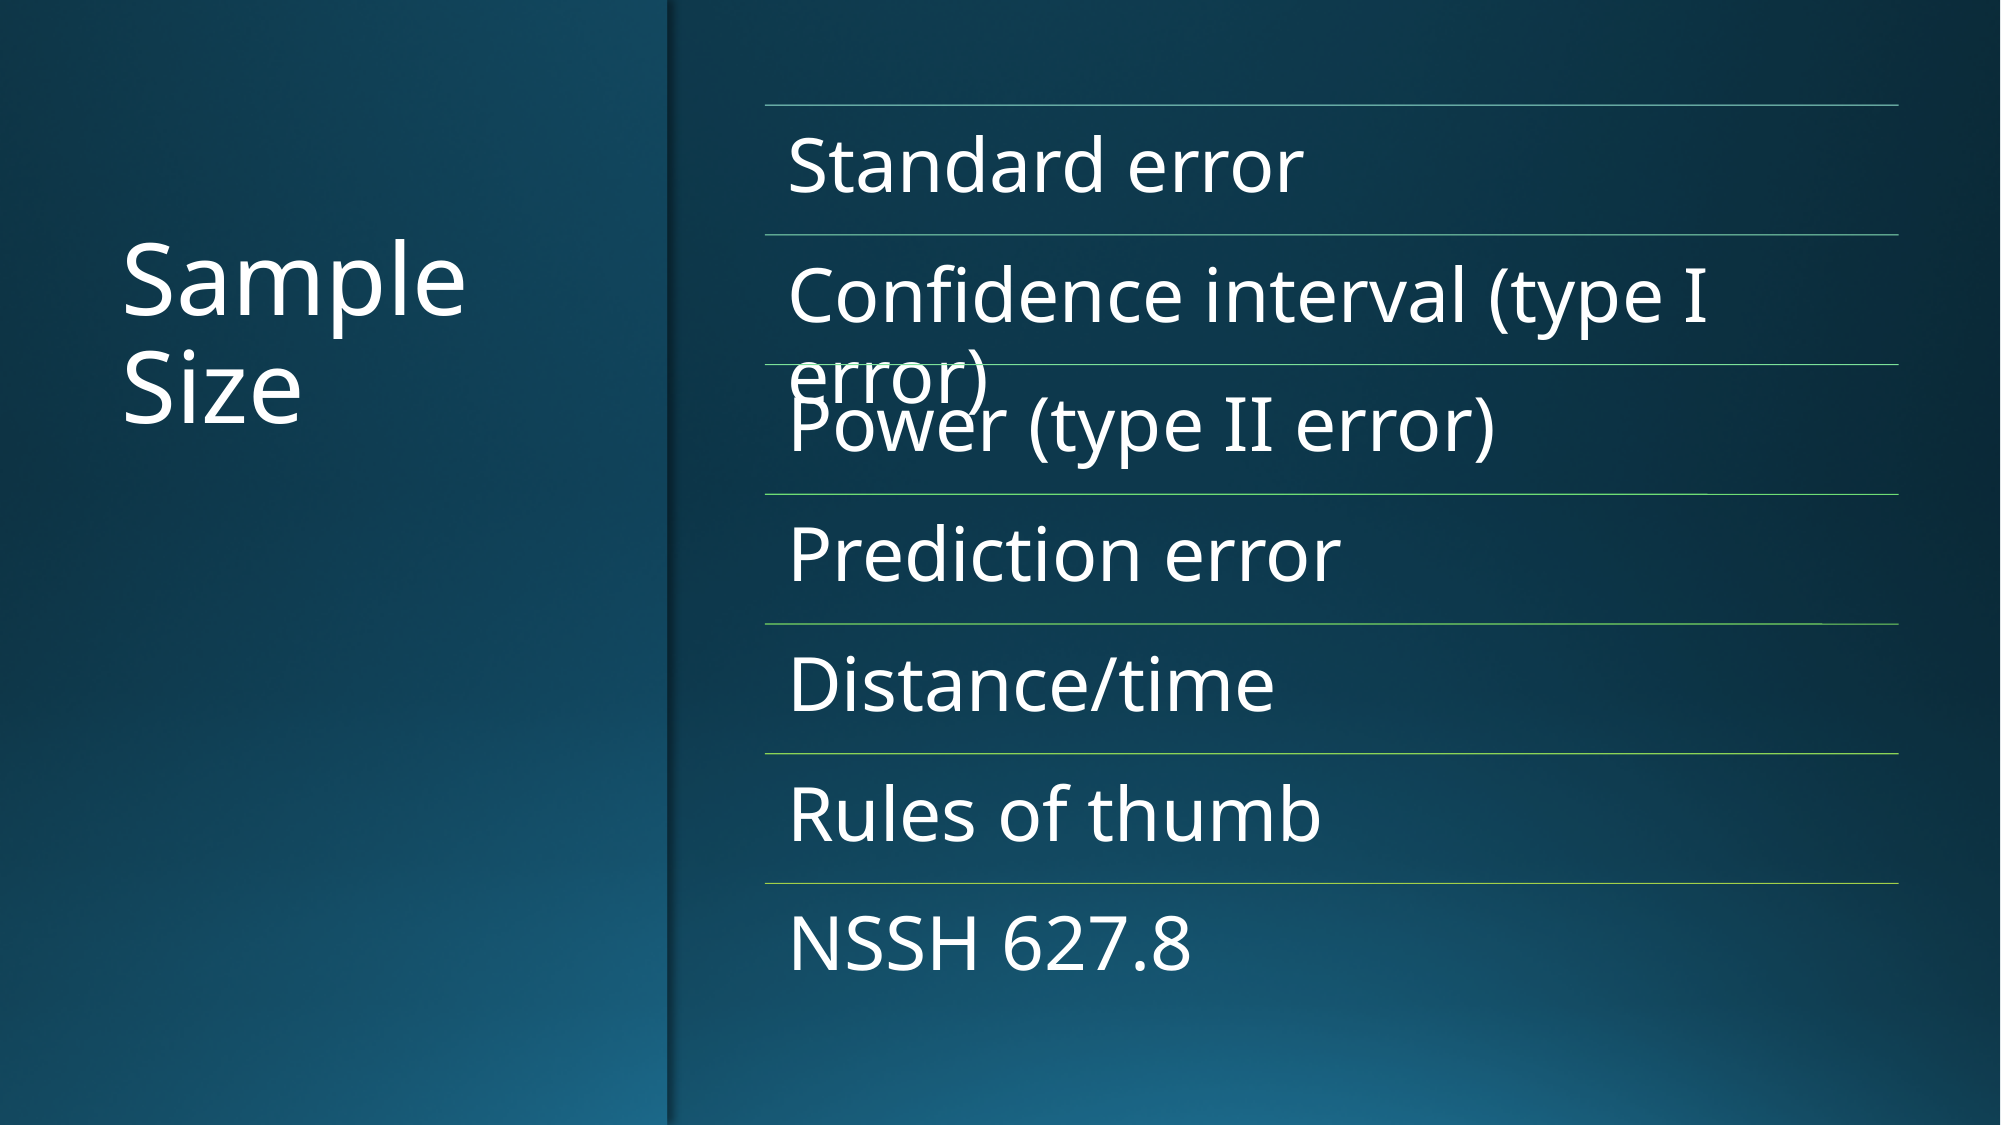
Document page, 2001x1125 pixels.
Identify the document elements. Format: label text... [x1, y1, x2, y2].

title Sample Size [106, 221, 588, 952]
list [764, 104, 1899, 1014]
text_box [679, 0, 2000, 1125]
text_box [0, 0, 668, 1125]
